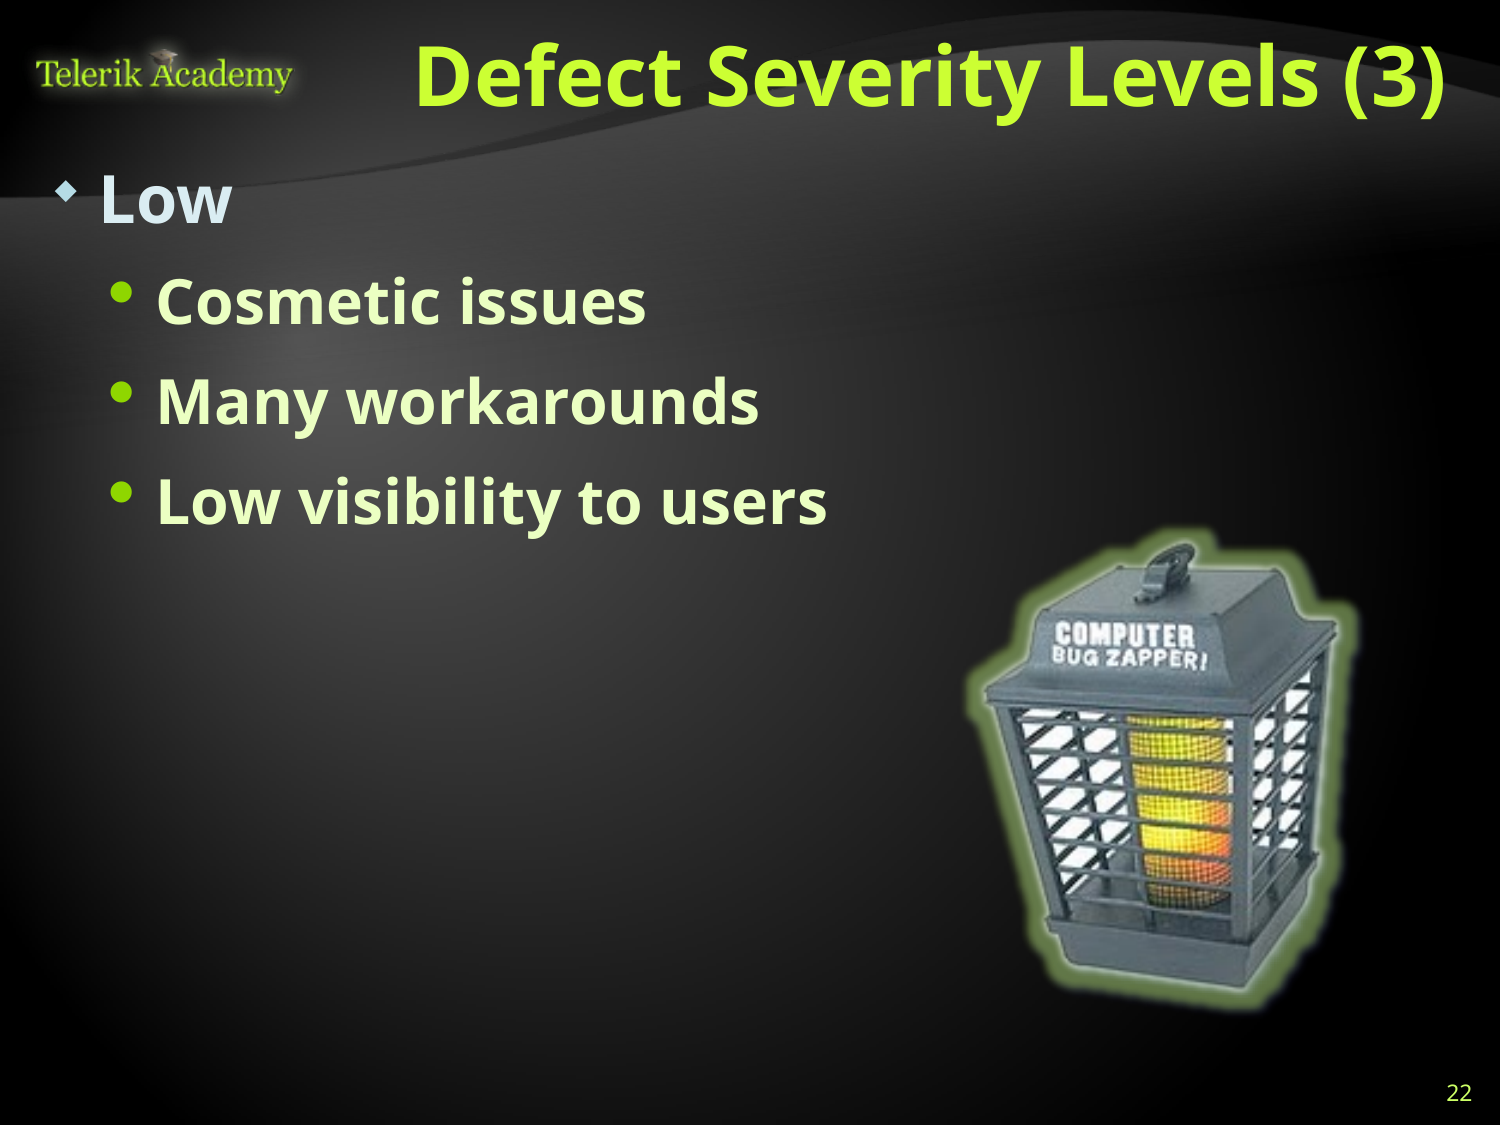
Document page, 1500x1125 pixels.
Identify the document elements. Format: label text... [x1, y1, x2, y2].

picture [0, 0, 1500, 1125]
title Defect Severity Levels (3) [300, 12, 1463, 149]
list Low Cosmetic issues Many workarounds Low visibility to users [37, 149, 1463, 1075]
slide_number 22 [1412, 1074, 1488, 1113]
